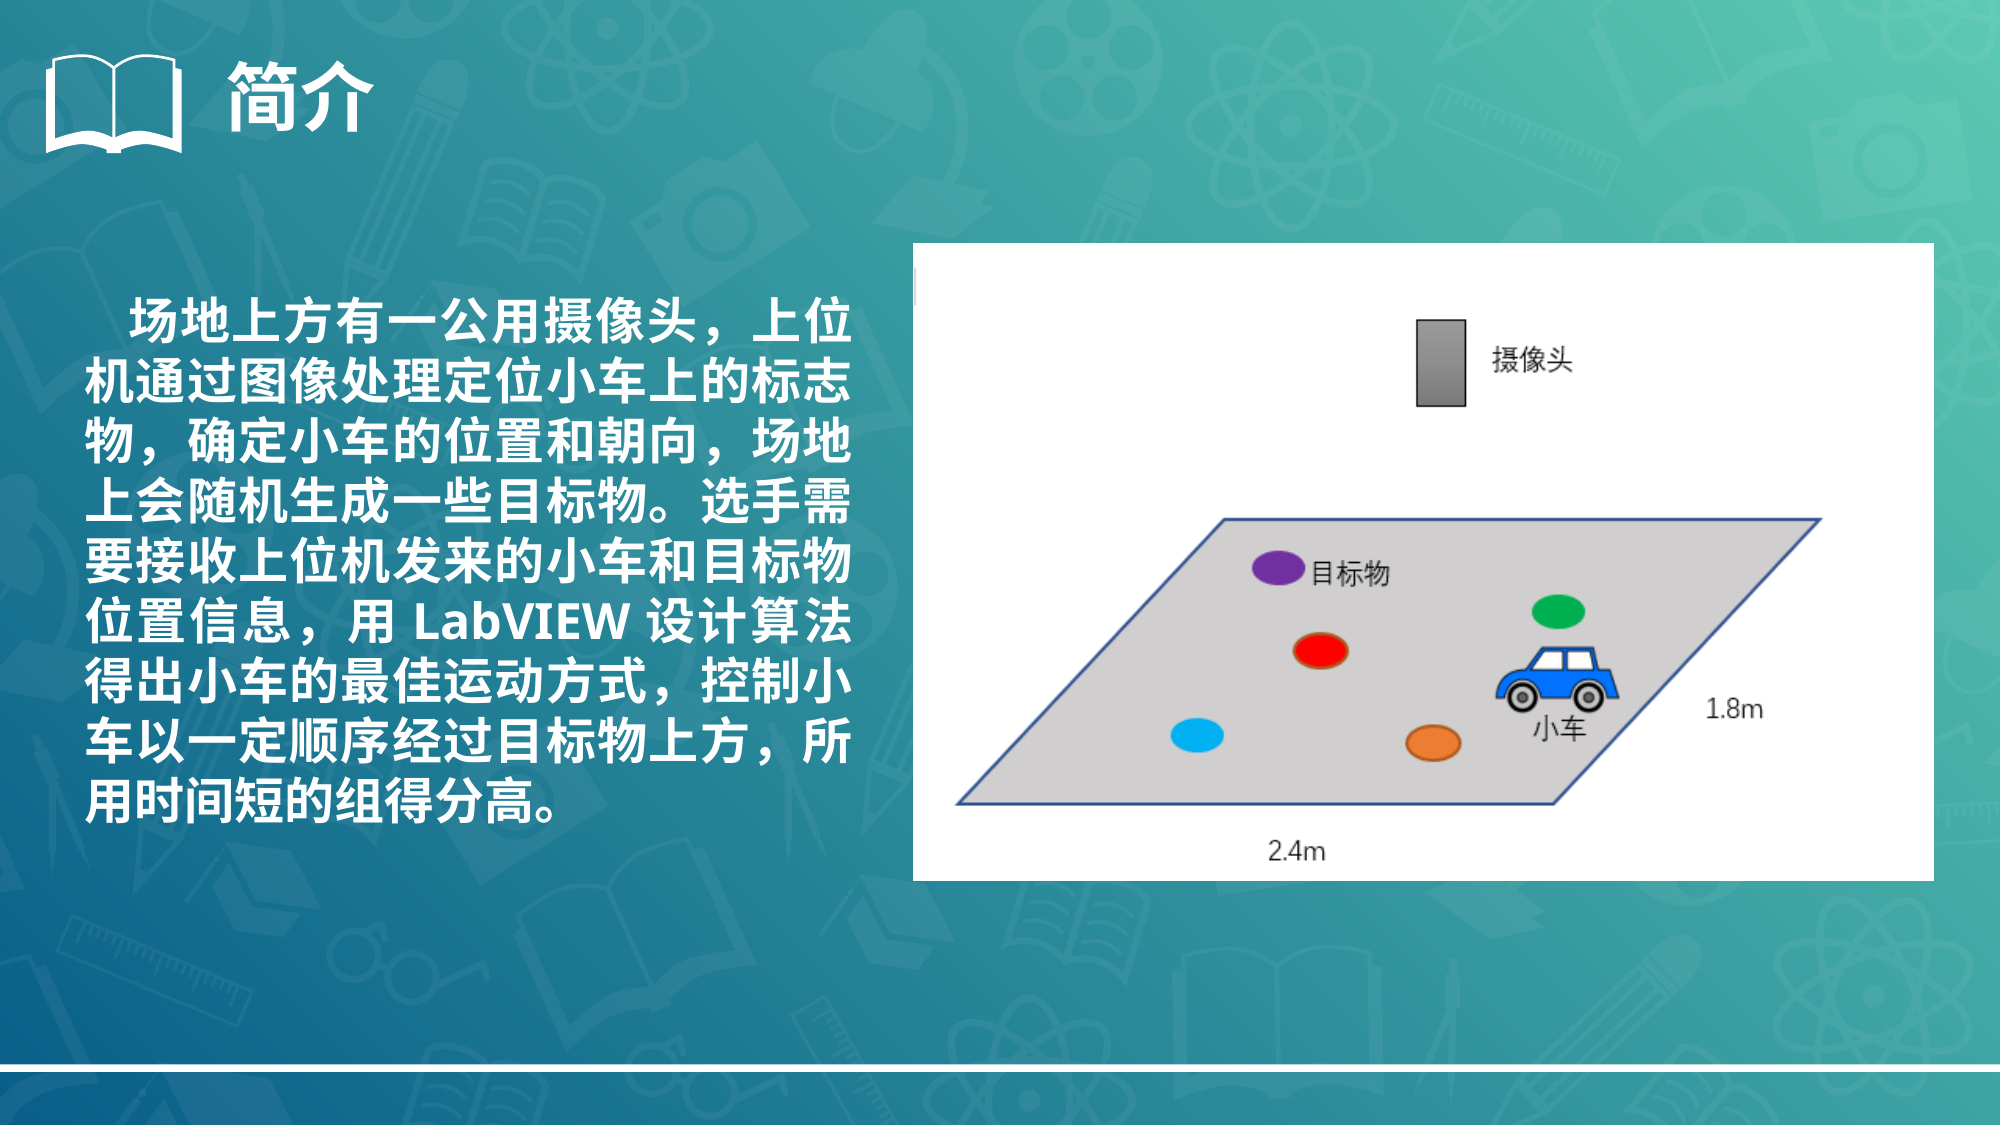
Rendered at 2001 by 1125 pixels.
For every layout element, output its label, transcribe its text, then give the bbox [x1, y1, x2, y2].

list 简介 [209, 41, 1081, 162]
picture [913, 243, 1934, 881]
text_box 场地上方有一公用摄像头，上位机通过图像处理定位小车上的标志物，确定小车的位置和朝向，场地上会随机生成一些目标物。选手需要接收上位机发来的小车和目标物位置信息，用LabVIEW设计算法得出小车的最佳运动方式，控制小车以一定顺序经过目标物上方，所用时间短的组得分高。 [25, 281, 868, 837]
